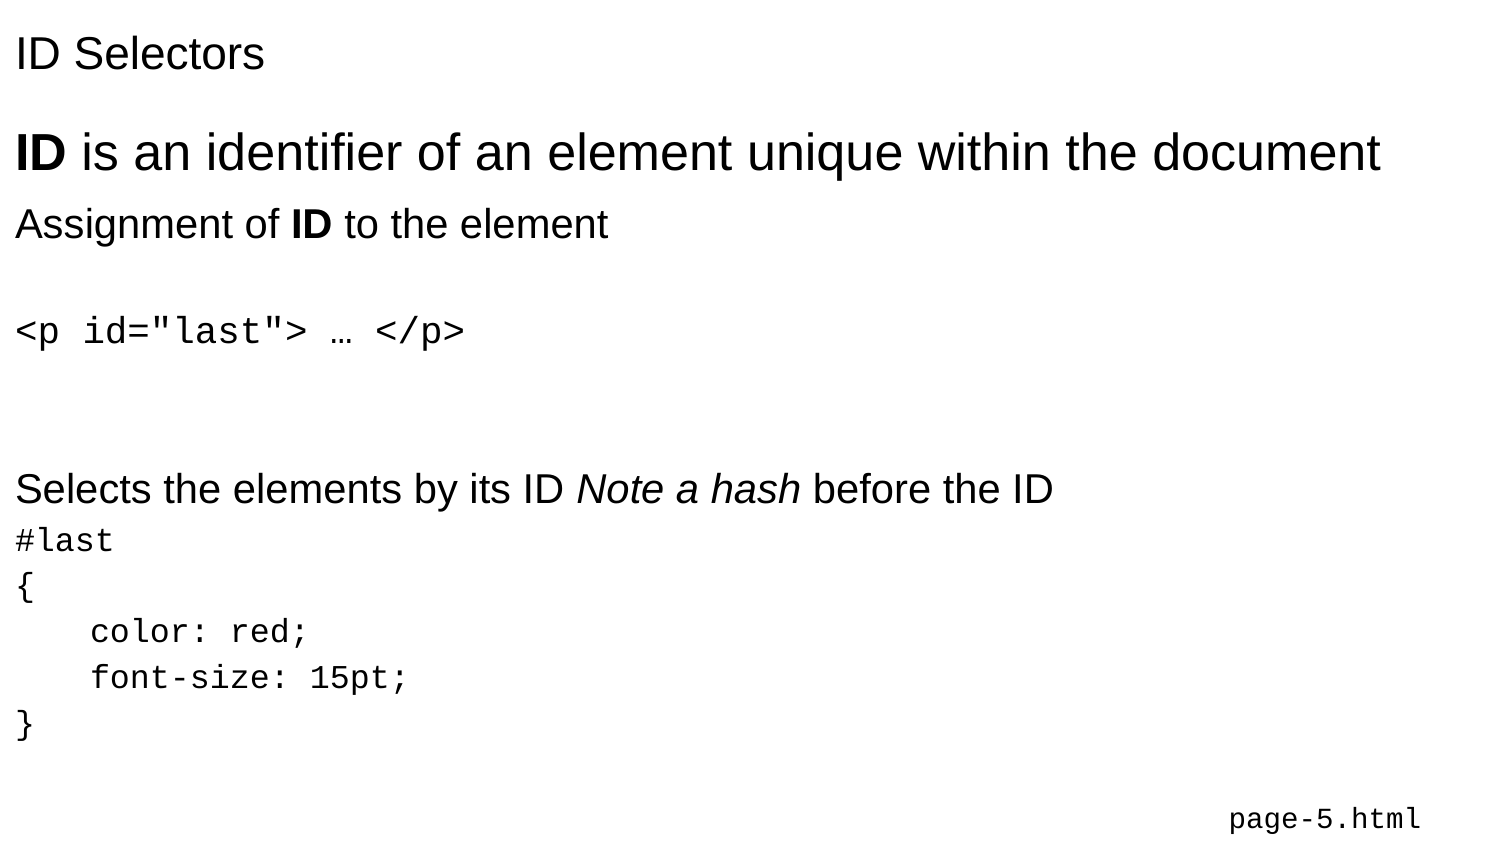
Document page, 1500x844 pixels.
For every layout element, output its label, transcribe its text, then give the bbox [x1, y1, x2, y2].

title ID Selectors [0, 0, 1500, 93]
text_box ID is an identifier of an element unique within the document [0, 93, 1500, 196]
list Assignment of ID to the element <p id="last"> … </p> Selects the elements by its ID Note a hash before the ID #last { color: red; font-size: 15pt; } [0, 196, 1500, 844]
text_box page-5.html [1149, 790, 1500, 844]
